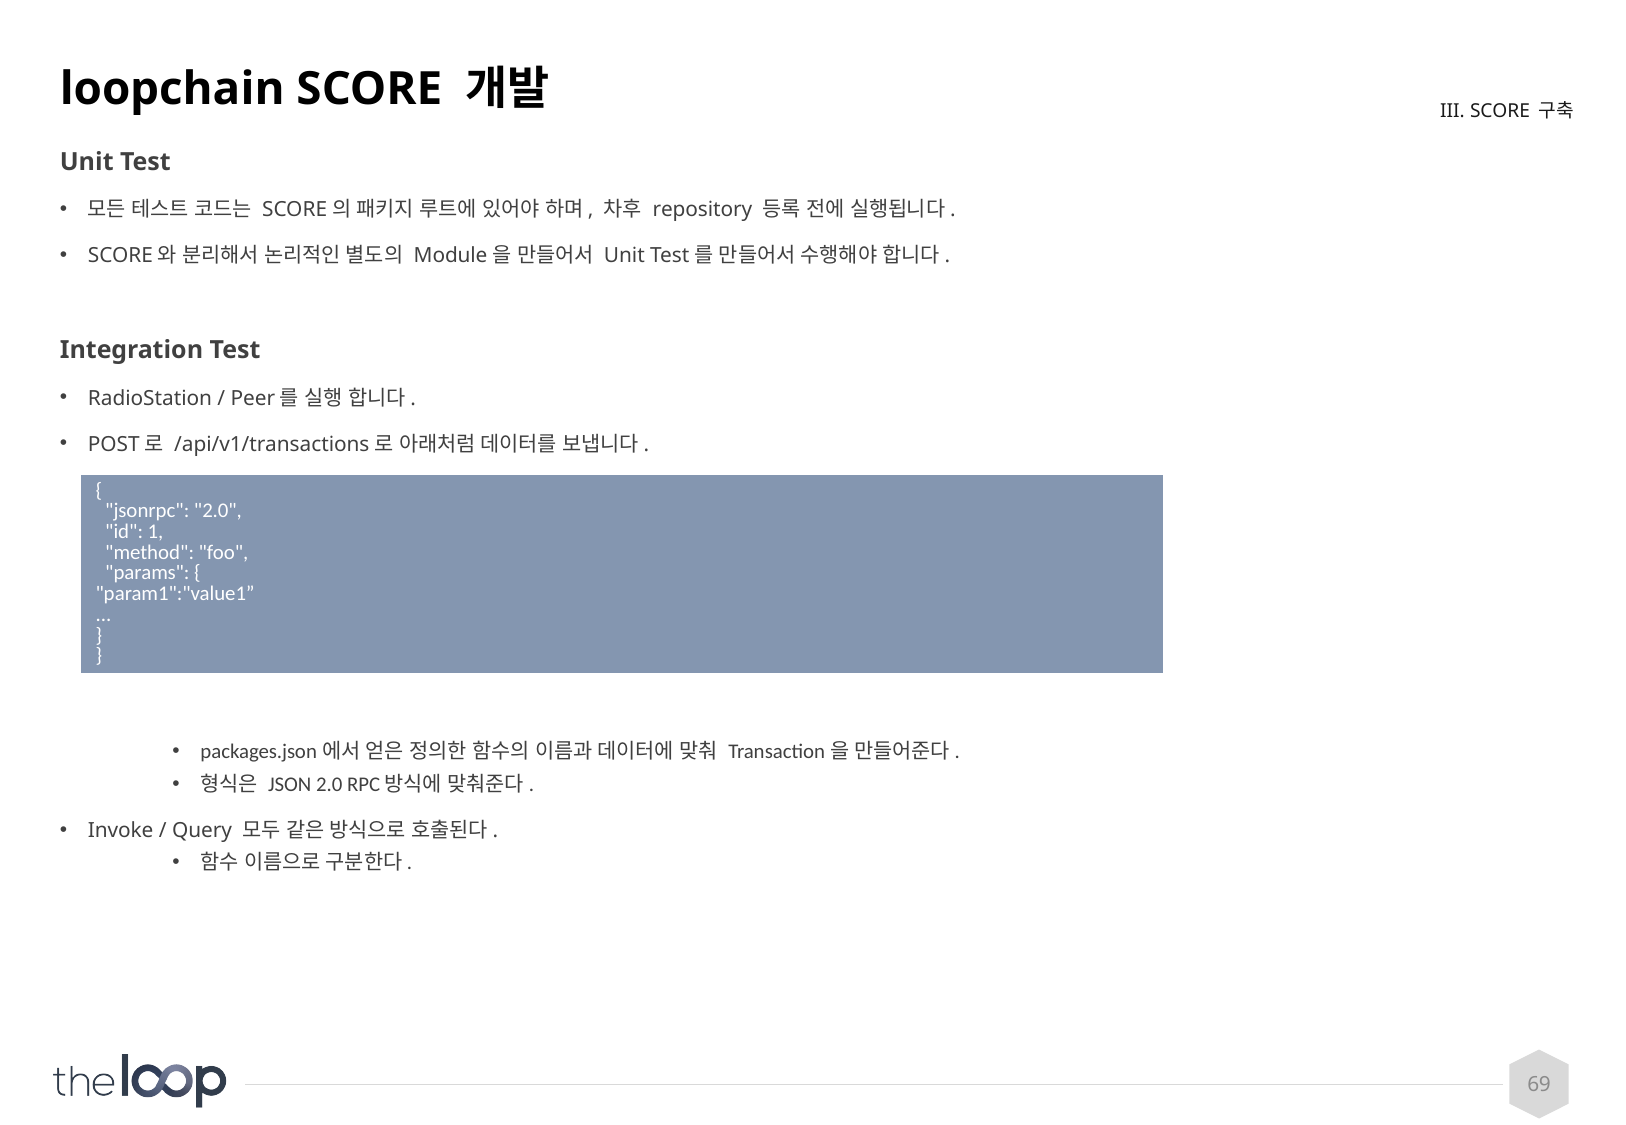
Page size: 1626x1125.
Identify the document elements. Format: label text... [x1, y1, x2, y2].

title loopchain SCORE 개발 [44, 59, 1514, 121]
slide_number 69 [1497, 1054, 1581, 1115]
table_header { "jsonrpc": "2.0", "id": 1, "method": "foo", "params": { "param1":"value1” ... } } [81, 475, 1163, 673]
text_box III. SCORE 구축 [1271, 93, 1589, 130]
picture [21, 1021, 258, 1125]
list Unit Test 모든 테스트 코드는 SCORE의 패키지 루트에 있어야 하며, 차후 repository 등록 전에 실행됩니다. SCORE와 분리해서 논리적인 별도의 Module을 만들어서 Unit Test를 만들어서 수행해야 합니다. Integration Test RadioStation / Peer를 실행 합니다. POST로 /api/v1/transactions로 아래처럼 데이터를 보냅니다. packages.json에서 얻은 정의한 함수의 이름과 데이터에 맞춰 Transaction을 만들어준다. 형식은 JSON 2.0 RPC방식에 맞춰준다. Invoke / Query 모두 같은 방식으로 호출된다. 함수 이름으로 구분한다. [44, 137, 1528, 997]
